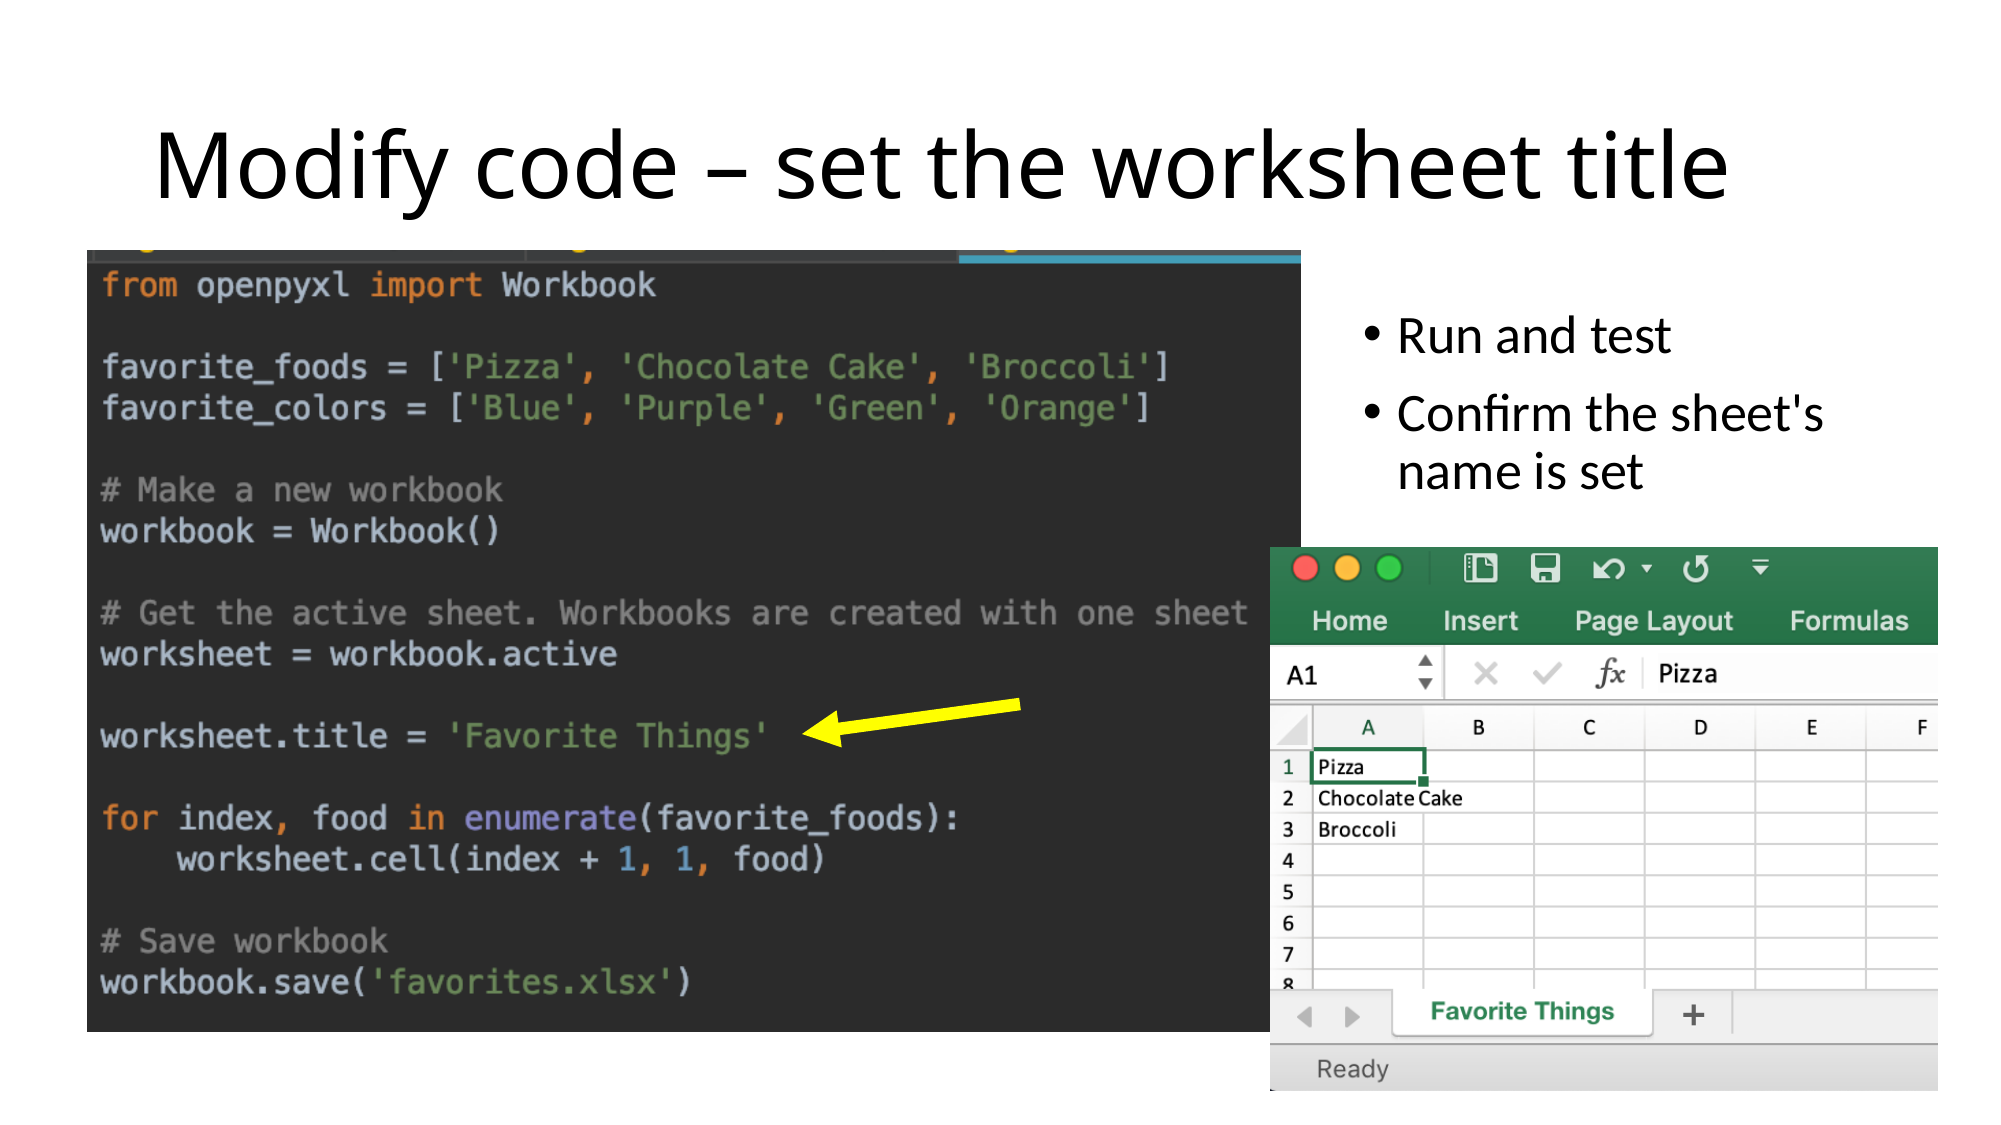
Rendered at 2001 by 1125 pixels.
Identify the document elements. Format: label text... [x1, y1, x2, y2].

list Run and test Confirm the sheet's name is set [1347, 299, 1938, 510]
picture [87, 250, 1938, 1091]
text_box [801, 703, 1020, 734]
title Modify code – set the worksheet title [137, 59, 1863, 278]
